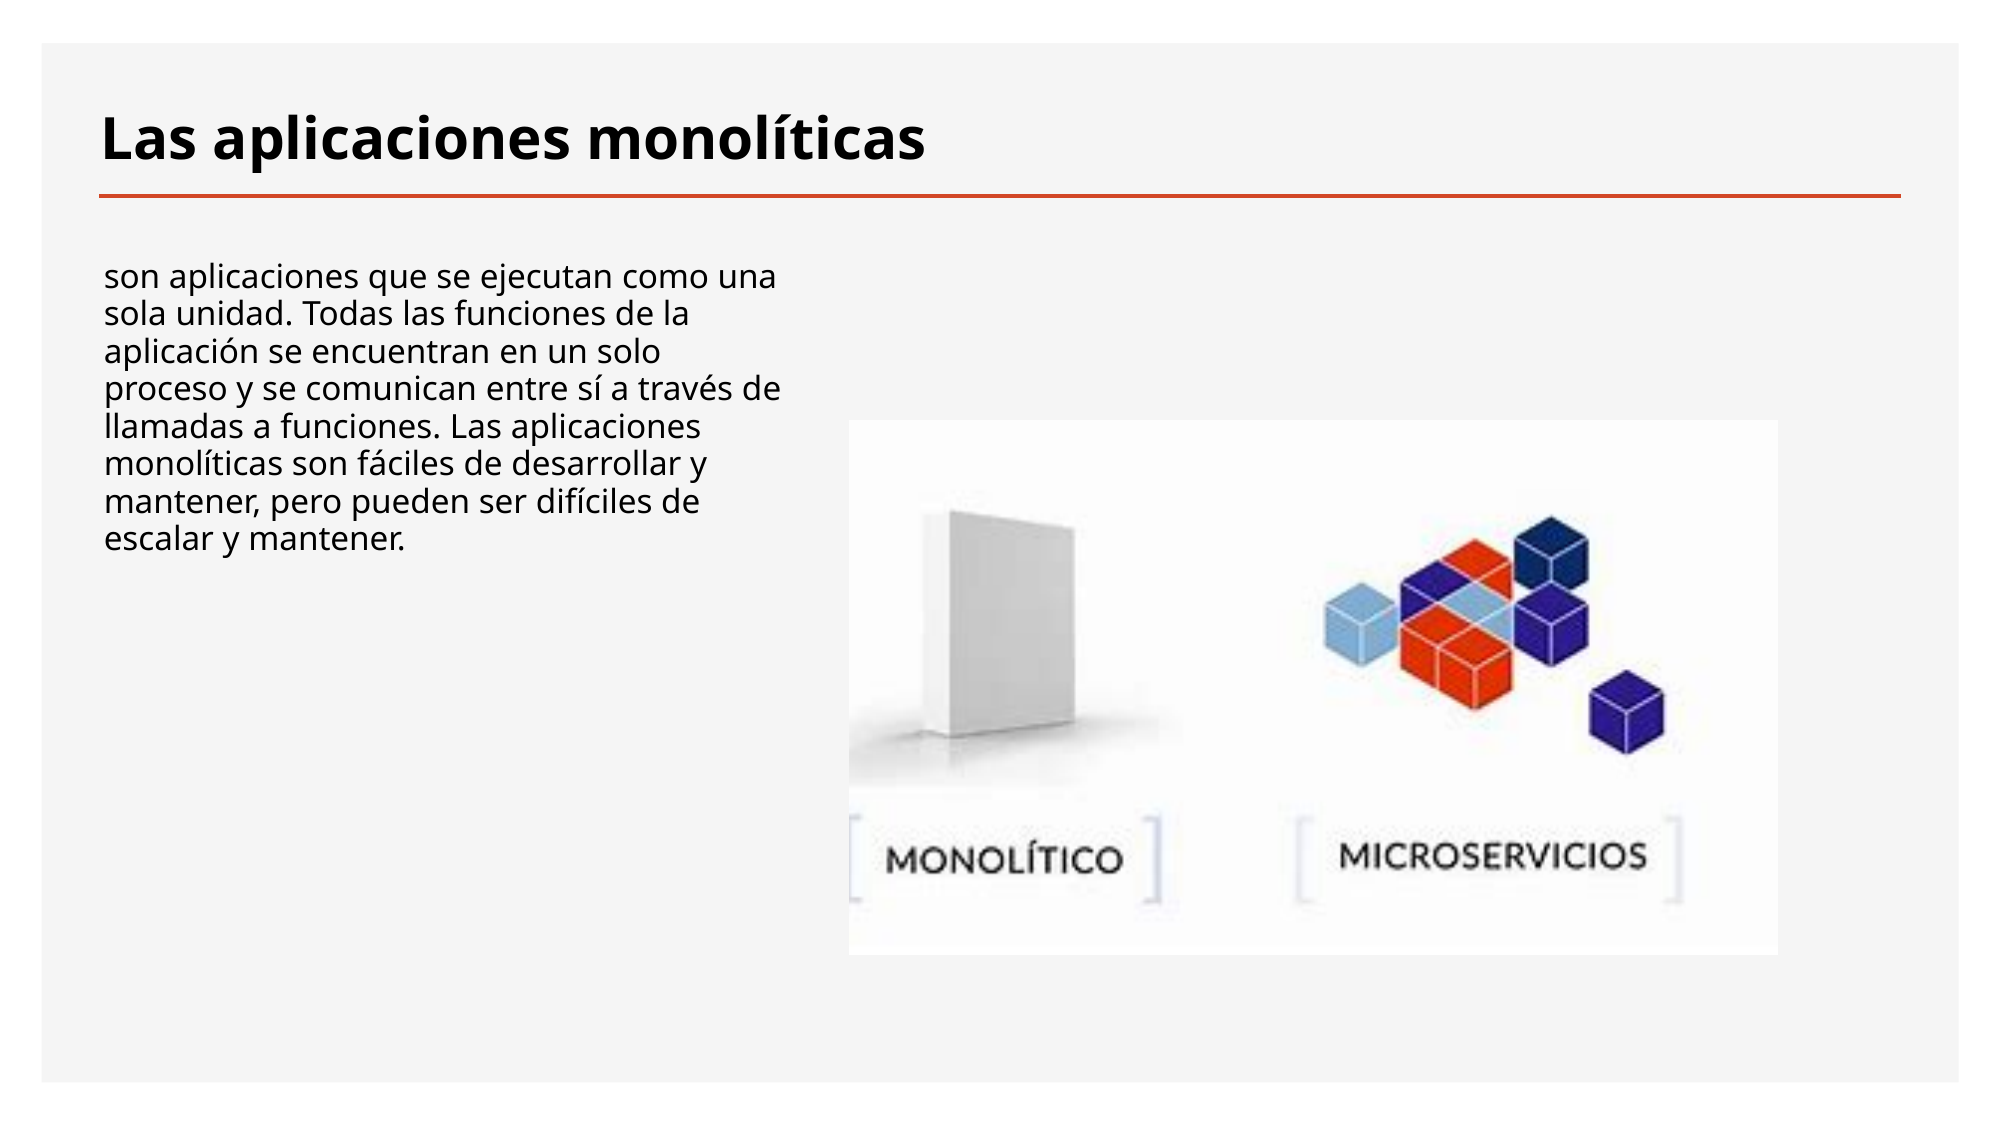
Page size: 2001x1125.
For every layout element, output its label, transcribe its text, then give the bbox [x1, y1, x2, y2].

text_box son aplicaciones que se ejecutan como una sola unidad. Todas las funciones de la aplicación se encuentran en un solo proceso y se comunican entre sí a través de llamadas a funciones. Las aplicaciones monolíticas son fáciles de desarrollar y mantener, pero pueden ser difíciles de escalar y mantener. [88, 250, 798, 886]
title Las aplicaciones monolíticas [85, 73, 1506, 179]
picture [849, 420, 1778, 955]
